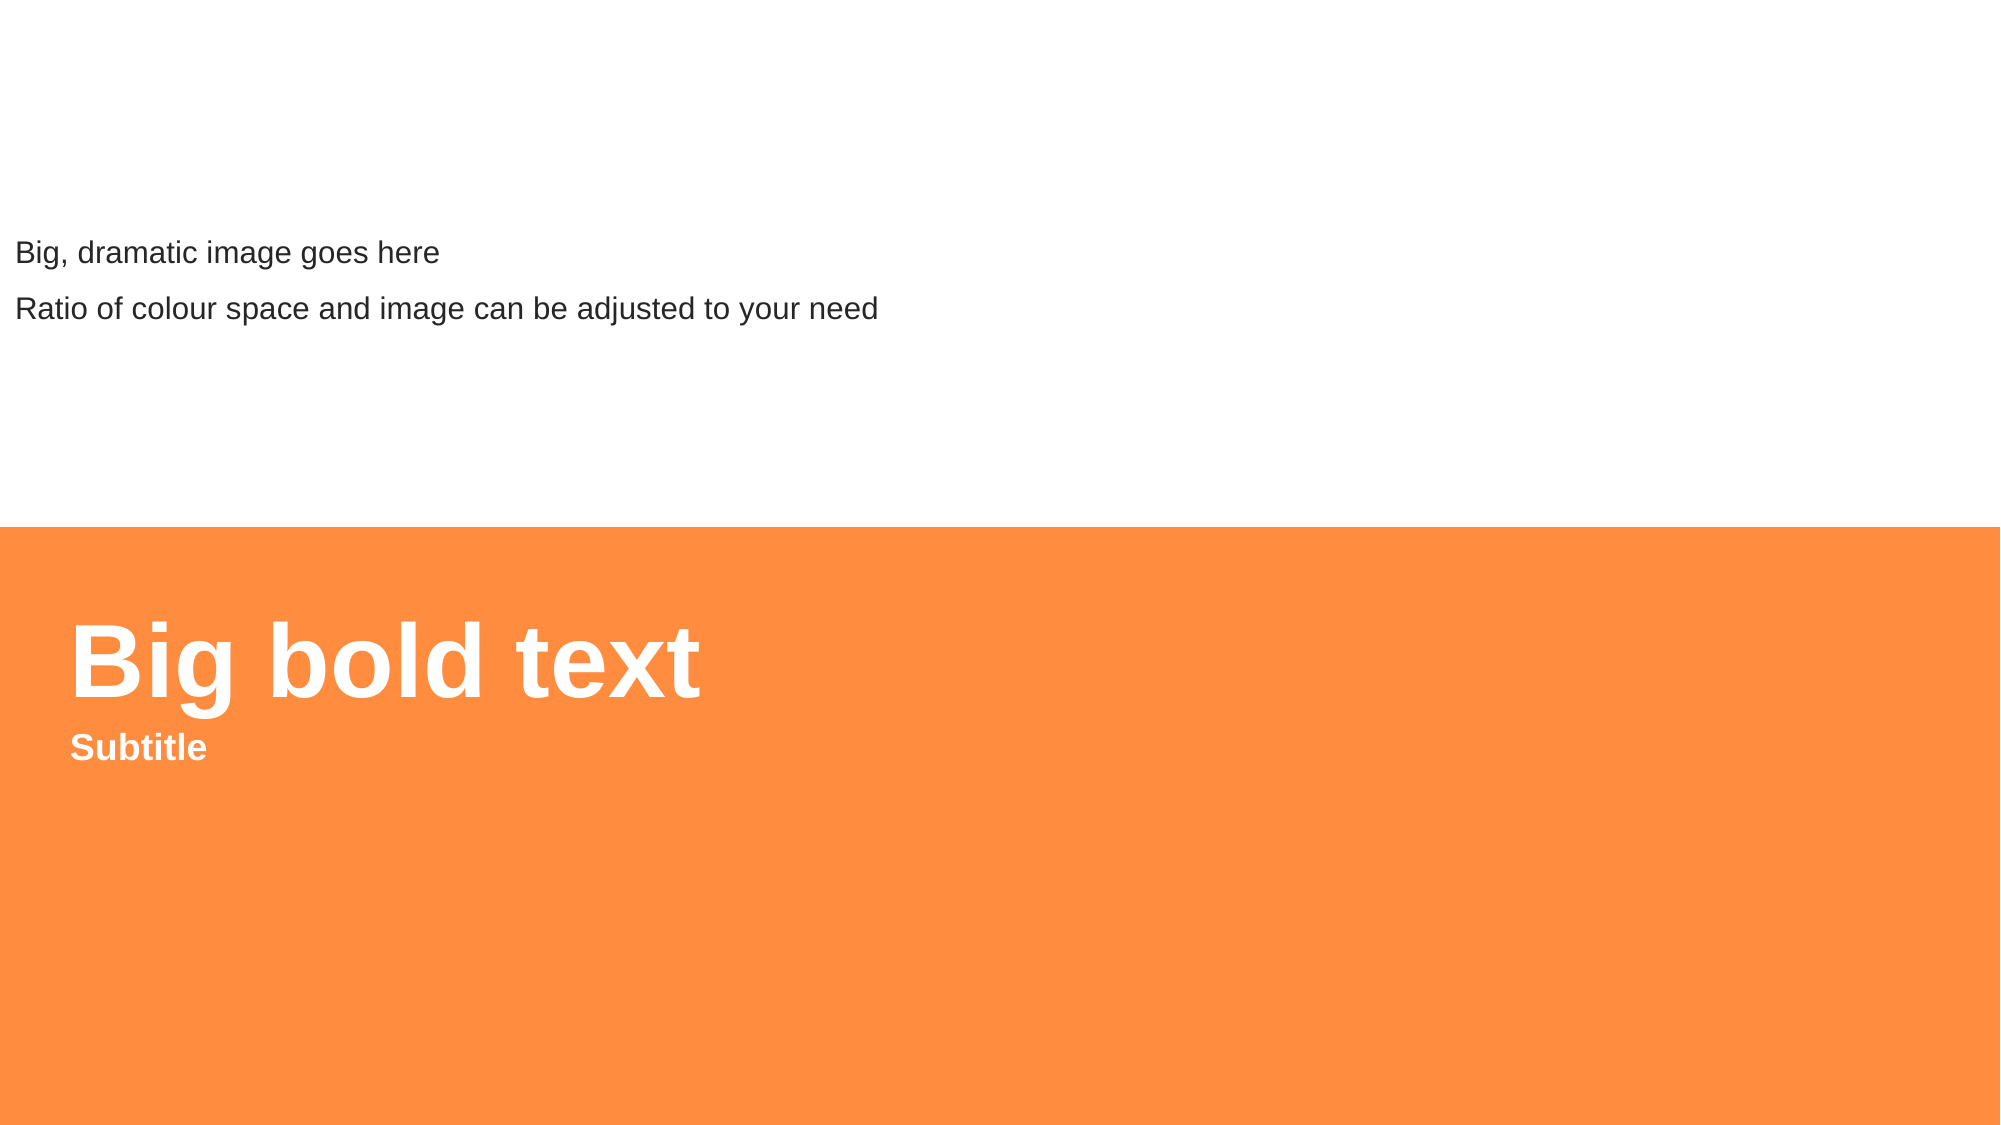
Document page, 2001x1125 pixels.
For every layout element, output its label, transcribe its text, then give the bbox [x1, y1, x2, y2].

subtitle Subtitle [55, 701, 1630, 790]
title Big bold text [55, 609, 1630, 701]
list Big, dramatic image goes here Ratio of colour space and image can be adjusted to your need [0, 0, 2000, 528]
